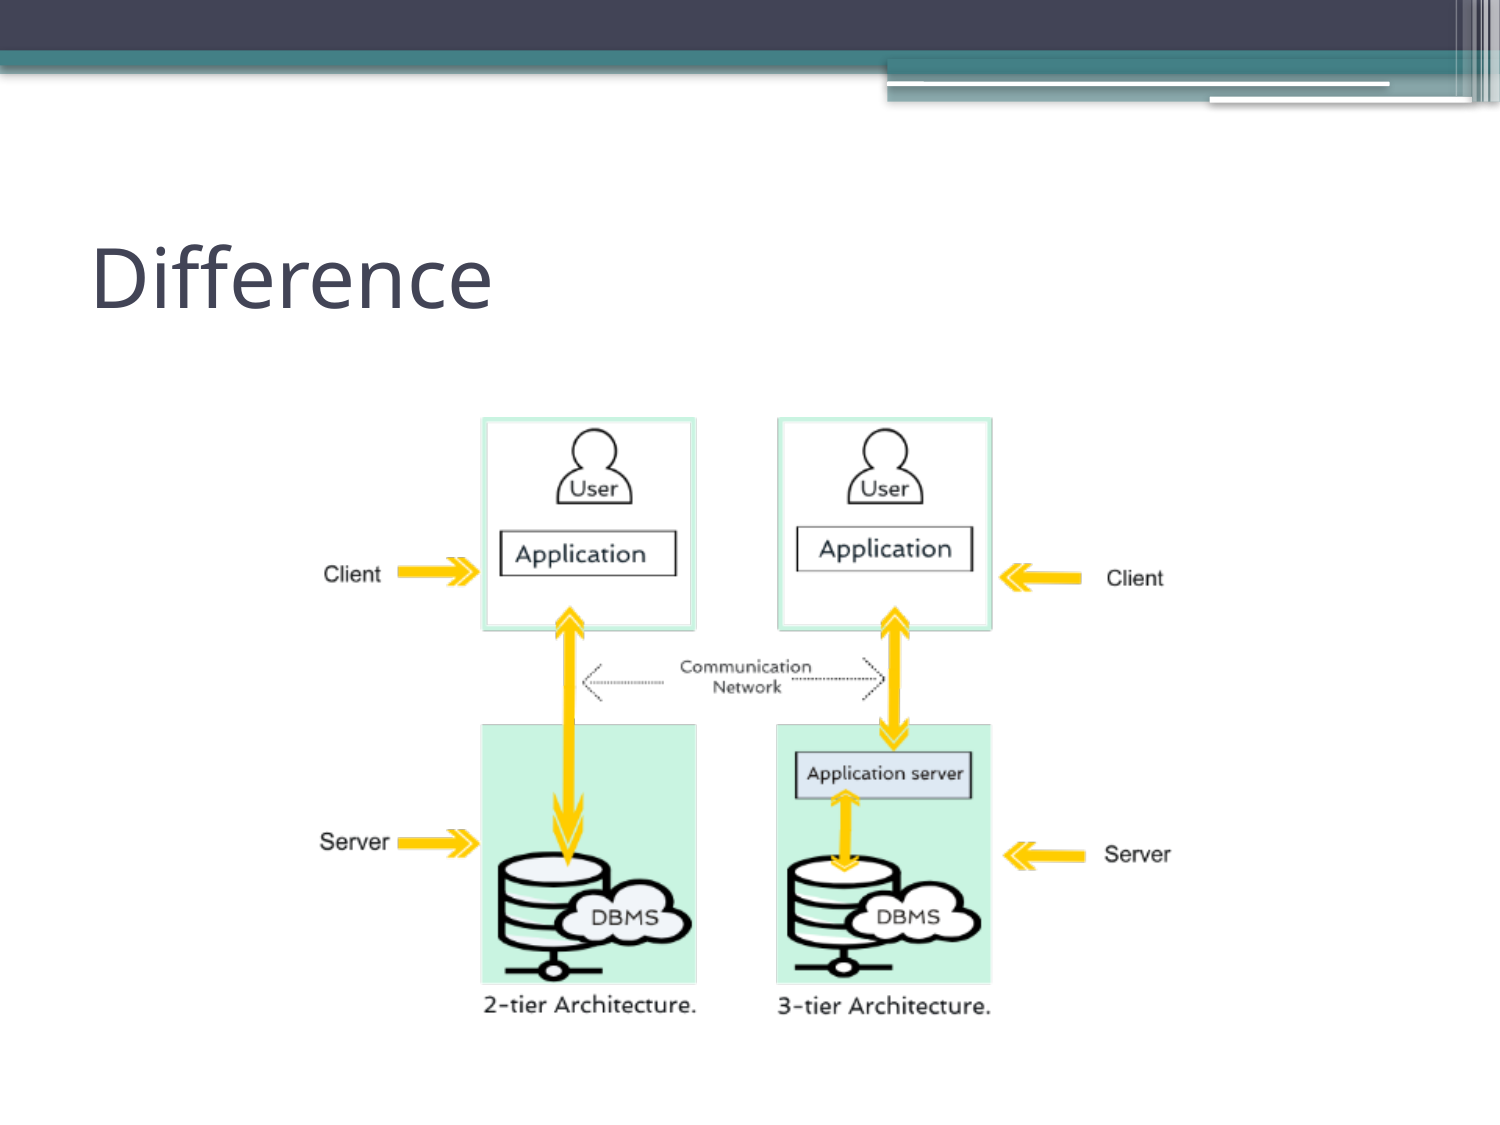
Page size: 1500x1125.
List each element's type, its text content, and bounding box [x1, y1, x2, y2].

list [281, 417, 1219, 1031]
title Difference [75, 187, 1425, 363]
